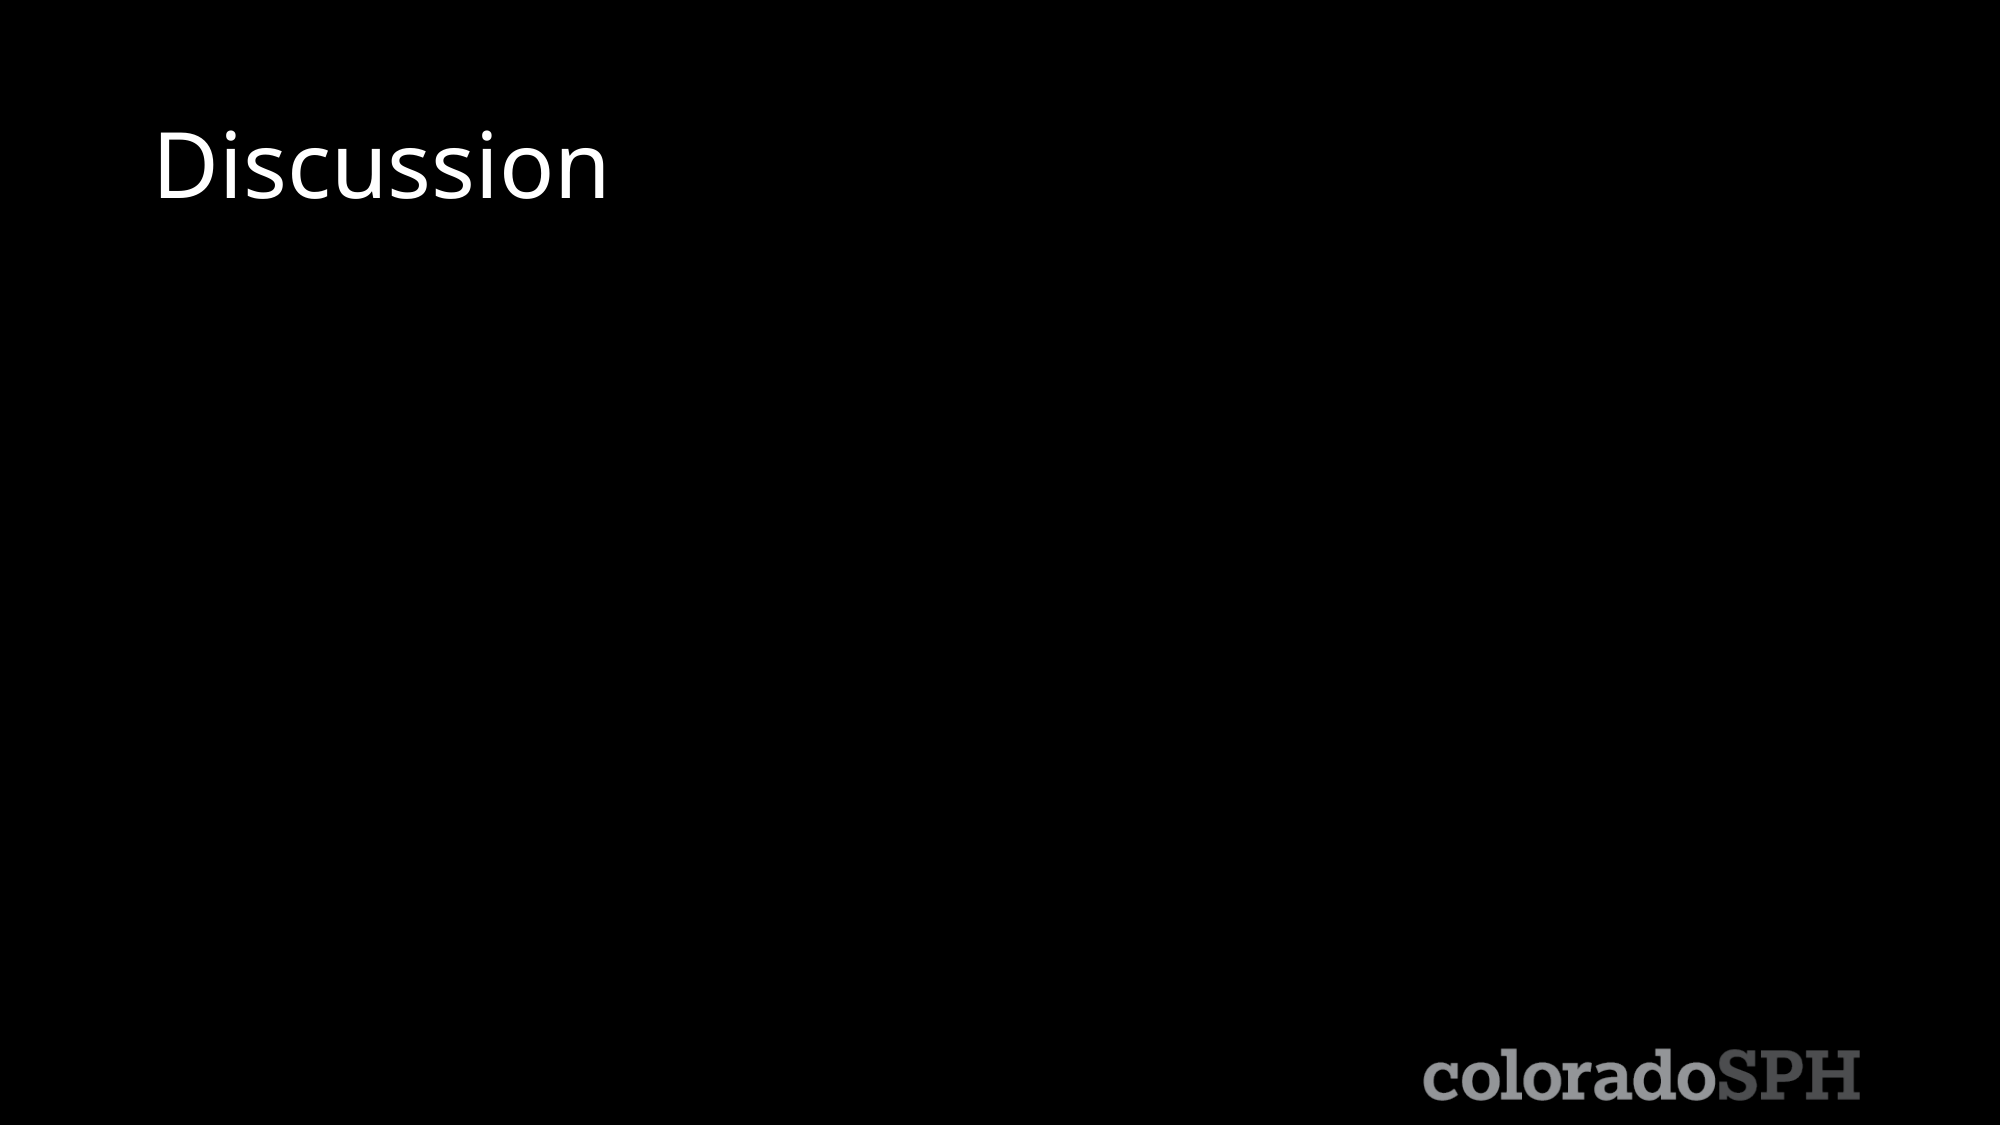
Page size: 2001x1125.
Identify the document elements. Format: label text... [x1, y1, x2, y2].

title Discussion [137, 59, 1863, 278]
picture [1420, 1044, 1863, 1103]
